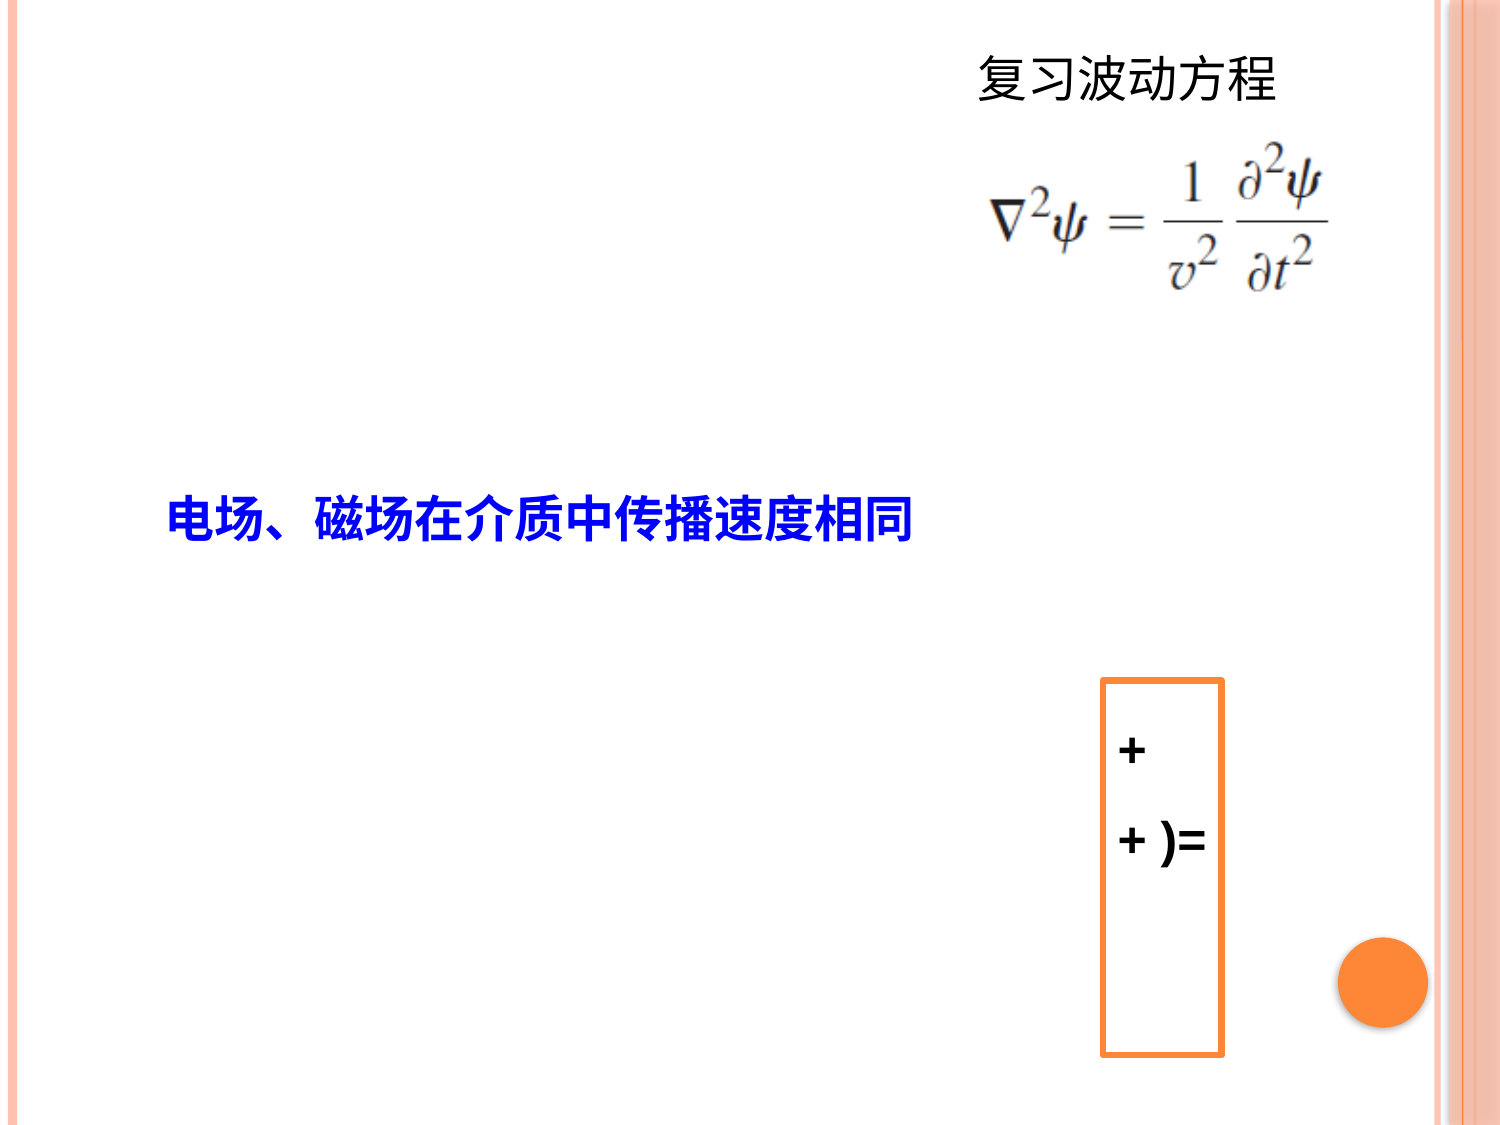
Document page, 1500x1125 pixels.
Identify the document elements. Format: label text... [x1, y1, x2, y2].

text_box 电场、磁场在介质中传播速度相同 [149, 479, 930, 555]
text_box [960, 39, 1364, 315]
